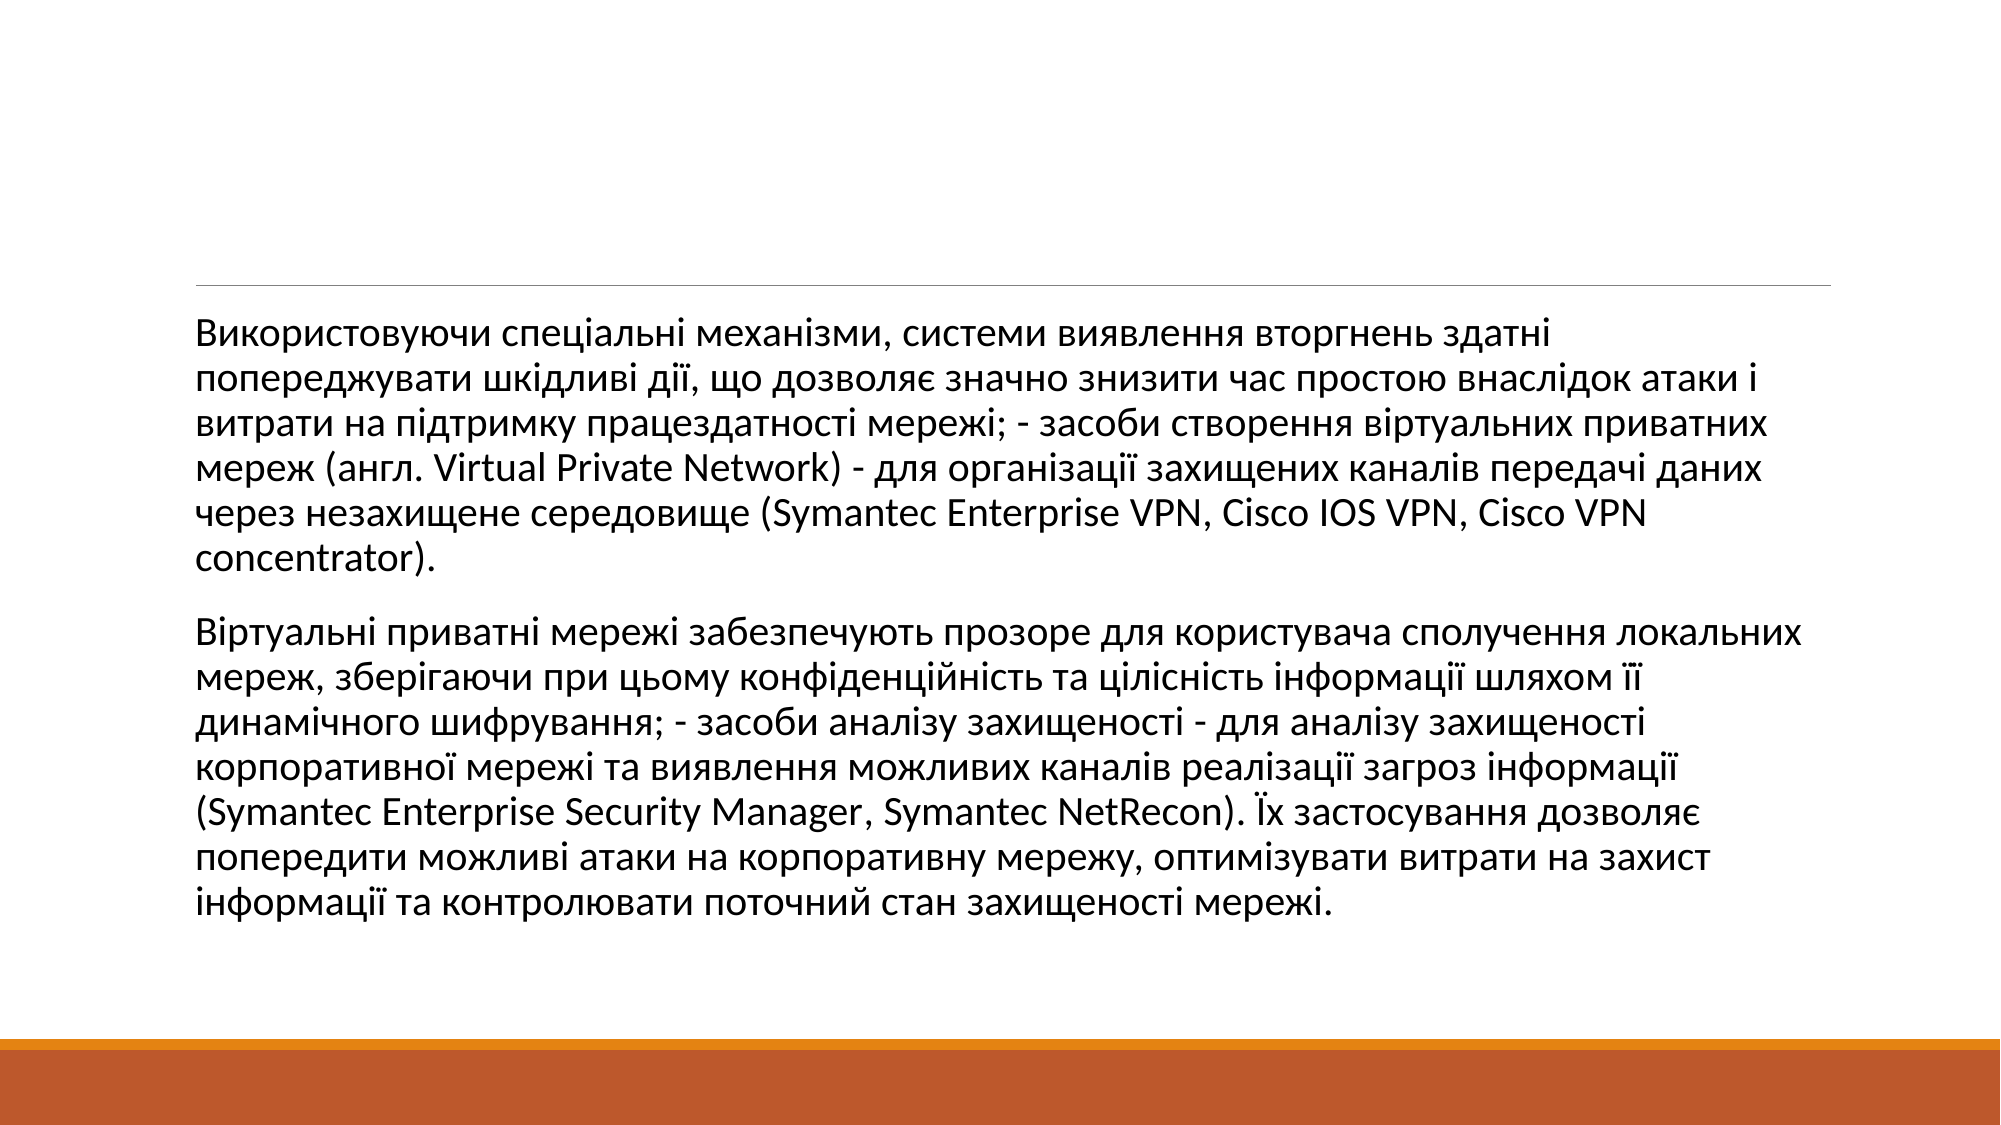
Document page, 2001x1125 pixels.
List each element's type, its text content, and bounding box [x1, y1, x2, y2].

list Використовуючи спеціальні механізми, системи виявлення вторгнень здатні попереджувати шкідливі дії, що дозволяє значно знизити час простою внаслідок атаки і витрати на підтримку працездатності мережі; - засоби створення віртуальних приватних мереж (англ. Virtual Private Network) - для організації захищених каналів передачі даних через незахищене середовище (Symantec Enterprise VPN, Cisco IOS VPN, Cisco VPN concentrator). Віртуальні приватні мережі забезпечують прозоре для користувача сполучення локальних мереж, зберігаючи при цьому конфіденційність та цілісність інформації шляхом її динамічного шифрування; - засоби аналізу захищеності - для аналізу захищеності корпоративної мережі та виявлення можливих каналів реалізації загроз інформації (Symantec Enterprise Security Manager, Symantec NetRecon). Їх застосування дозволяє попередити можливі атаки на корпоративну мережу, оптимізувати витрати на захист інформації та контролювати поточний стан захищеності мережі. [180, 302, 1830, 963]
